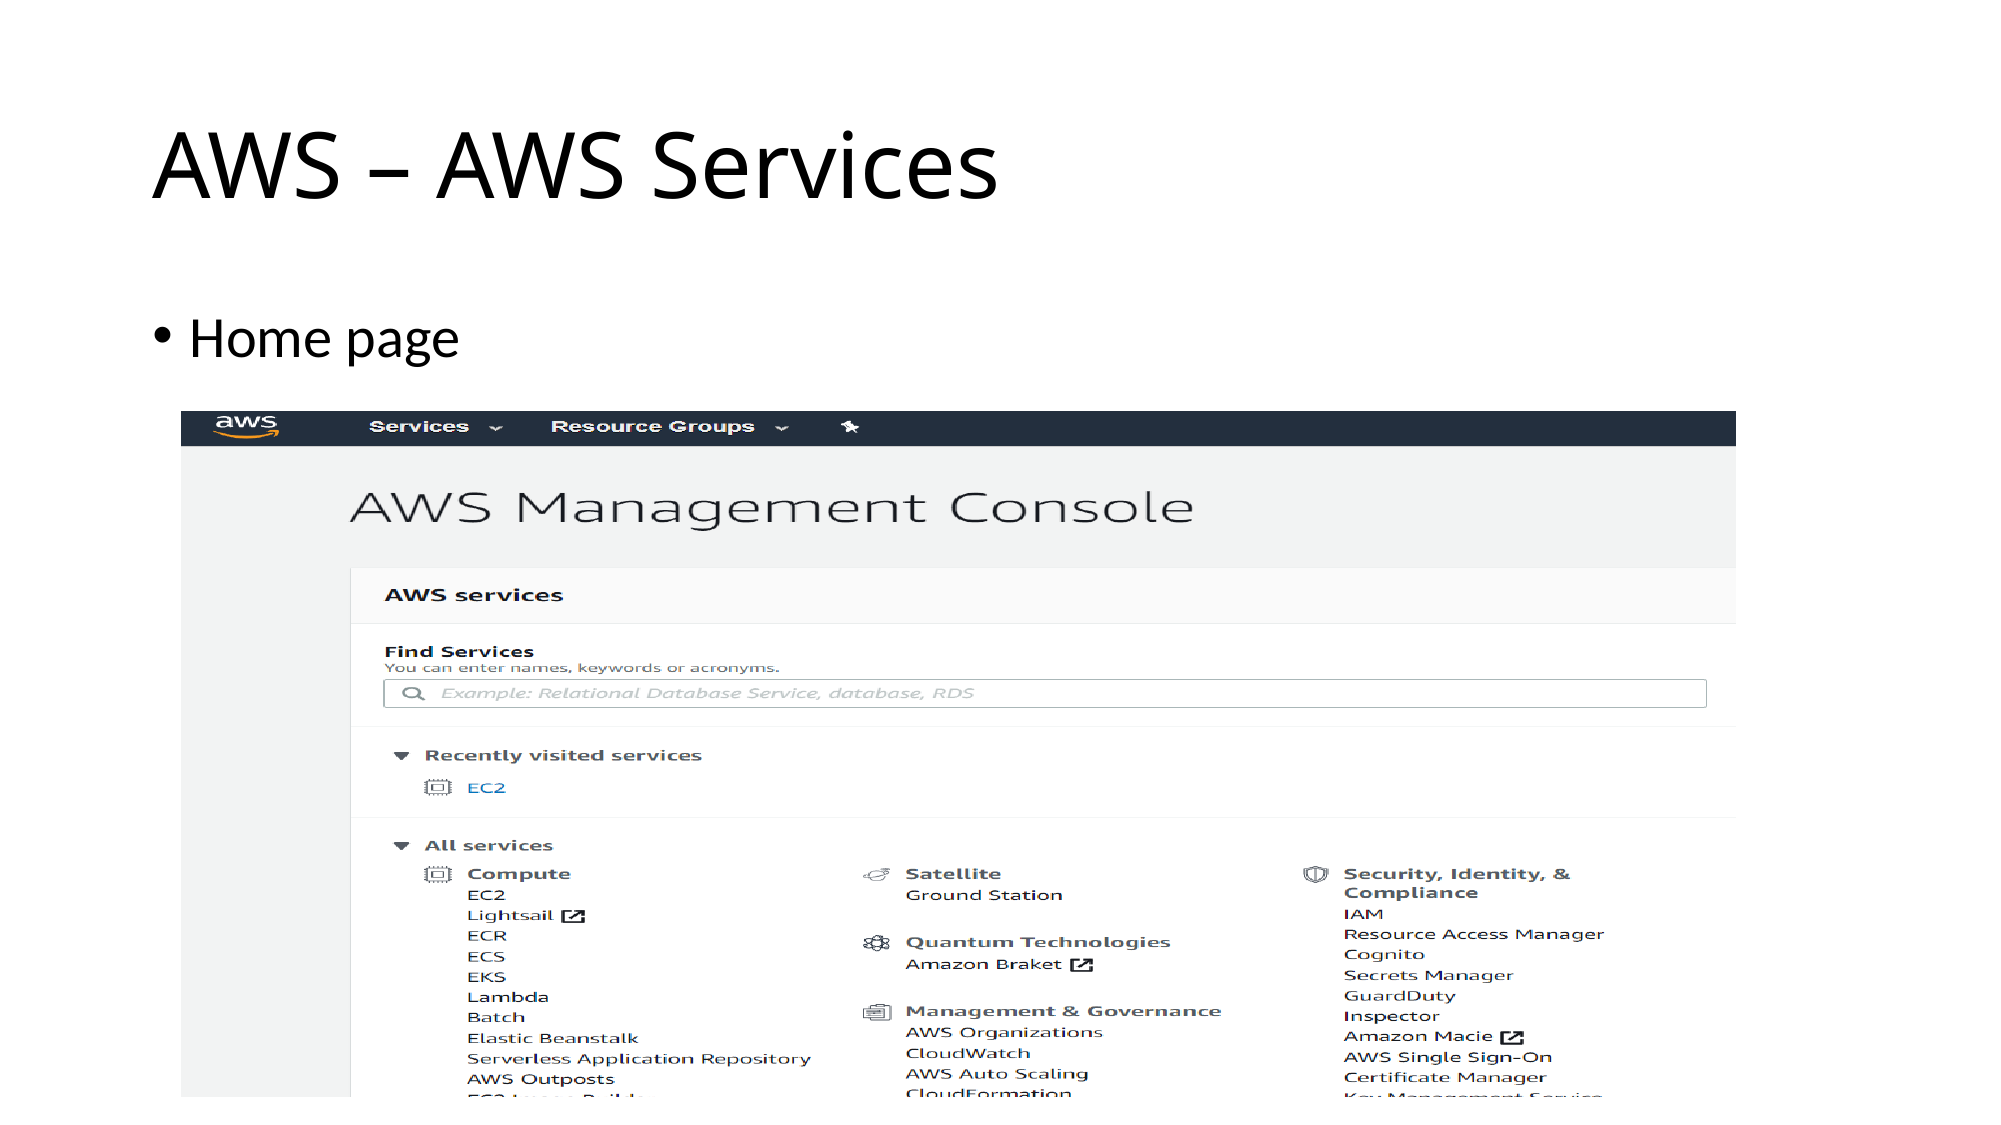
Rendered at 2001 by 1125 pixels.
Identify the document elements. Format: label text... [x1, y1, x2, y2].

title AWS – AWS Services [137, 59, 1863, 278]
picture [181, 411, 1736, 1097]
list Home page [137, 299, 1863, 1014]
